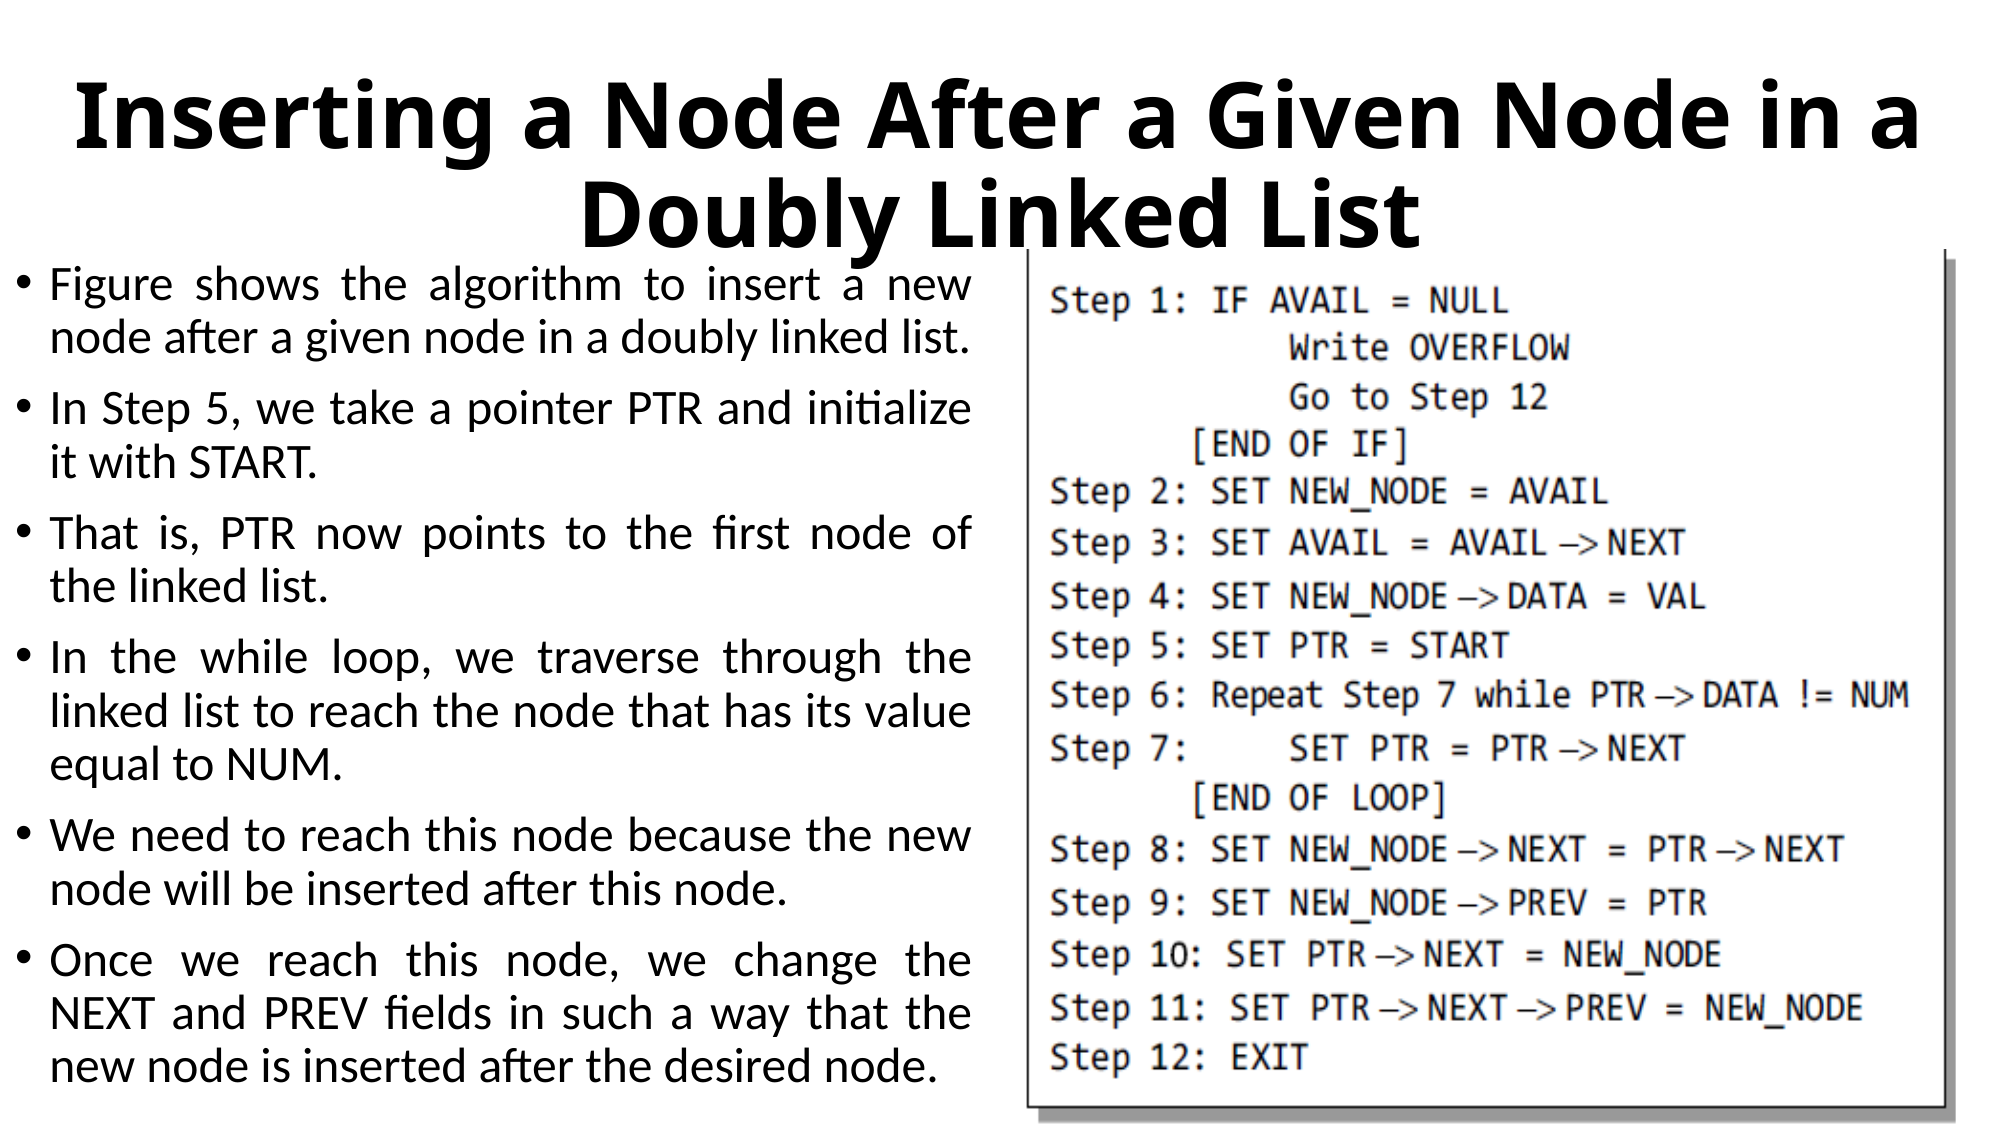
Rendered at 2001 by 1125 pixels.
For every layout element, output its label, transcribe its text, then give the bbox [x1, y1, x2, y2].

list Figure shows the algorithm to insert a new node after a given node in a doubly linked list. In Step 5, we take a pointer PTR and initialize it with START. That is, PTR now points to the first node of the linked list. In the while loop, we traverse through the linked list to reach the node that has its value equal to NUM. We need to reach this node because the new node will be inserted after this node. Once we reach this node, we change the NEXT and PREV fields in such a way that the new node is inserted after the desired node. [0, 249, 988, 1125]
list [1012, 249, 1956, 1125]
title Inserting a Node After a Given Node in a Doubly Linked List [0, 59, 2000, 278]
